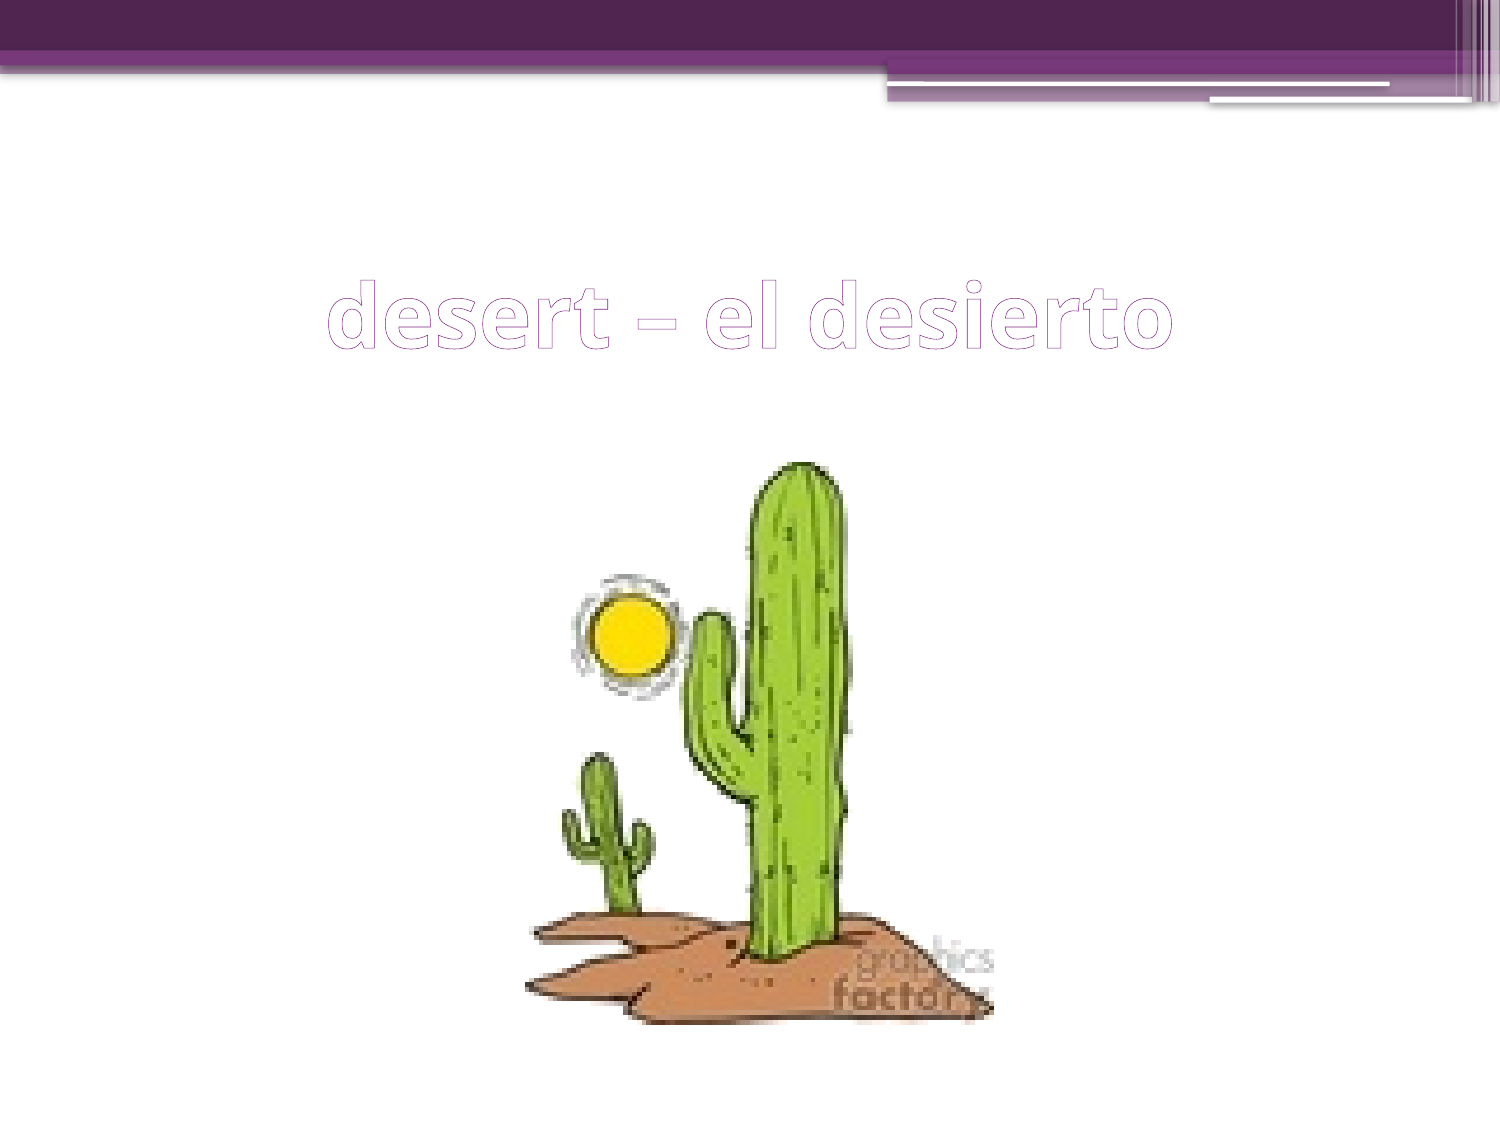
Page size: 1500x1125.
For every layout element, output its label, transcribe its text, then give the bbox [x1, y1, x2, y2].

picture [524, 462, 994, 1026]
title desert – el desierto [112, 149, 1388, 374]
